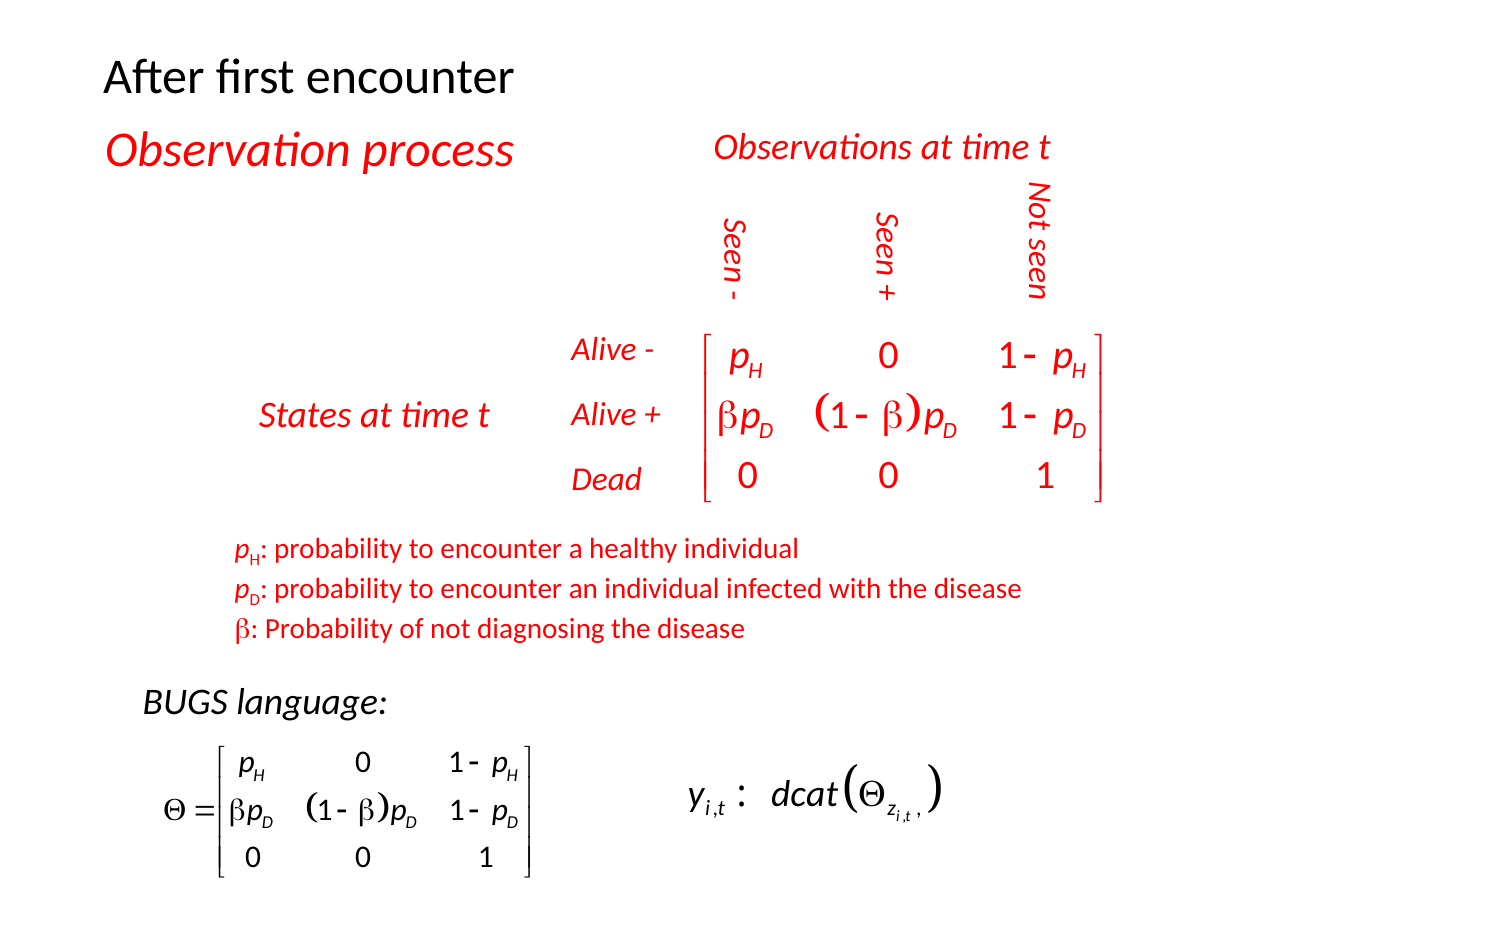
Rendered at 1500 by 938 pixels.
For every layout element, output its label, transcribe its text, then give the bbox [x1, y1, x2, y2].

text_box States at time t [244, 382, 506, 443]
text_box After first encounter [88, 36, 531, 112]
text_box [126, 669, 945, 886]
text_box Observation process [90, 112, 530, 184]
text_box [694, 324, 1118, 513]
text_box Alive - Alive + Dead [556, 319, 676, 505]
text_box pH: probability to encounter a healthy individual pD: probability to encounter an individual infected with the disease : Probability of not diagnosing the disease [219, 522, 1038, 652]
text_box Not seen Seen + Seen - [710, 166, 1070, 316]
text_box Observations at time t [698, 114, 1067, 175]
